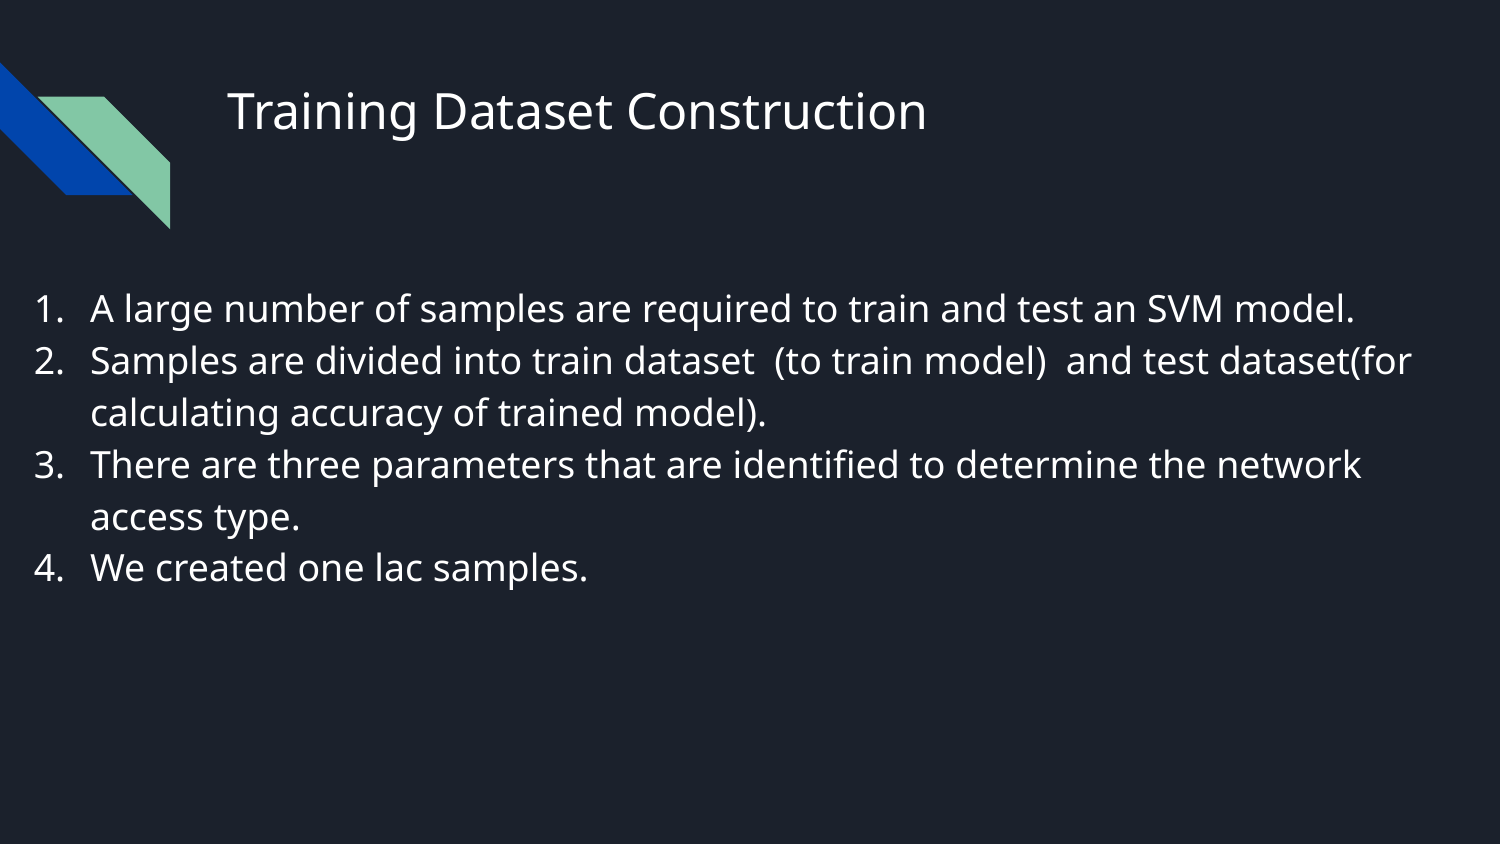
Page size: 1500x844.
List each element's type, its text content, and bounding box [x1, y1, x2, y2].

title Training Dataset Construction [212, 64, 1368, 215]
list A large number of samples are required to train and test an SVM model. Samples are divided into train dataset (to train model) and test dataset(for calculating accuracy of trained model). There are three parameters that are identified to determine the network access type. We created one lac samples. [0, 263, 1500, 742]
